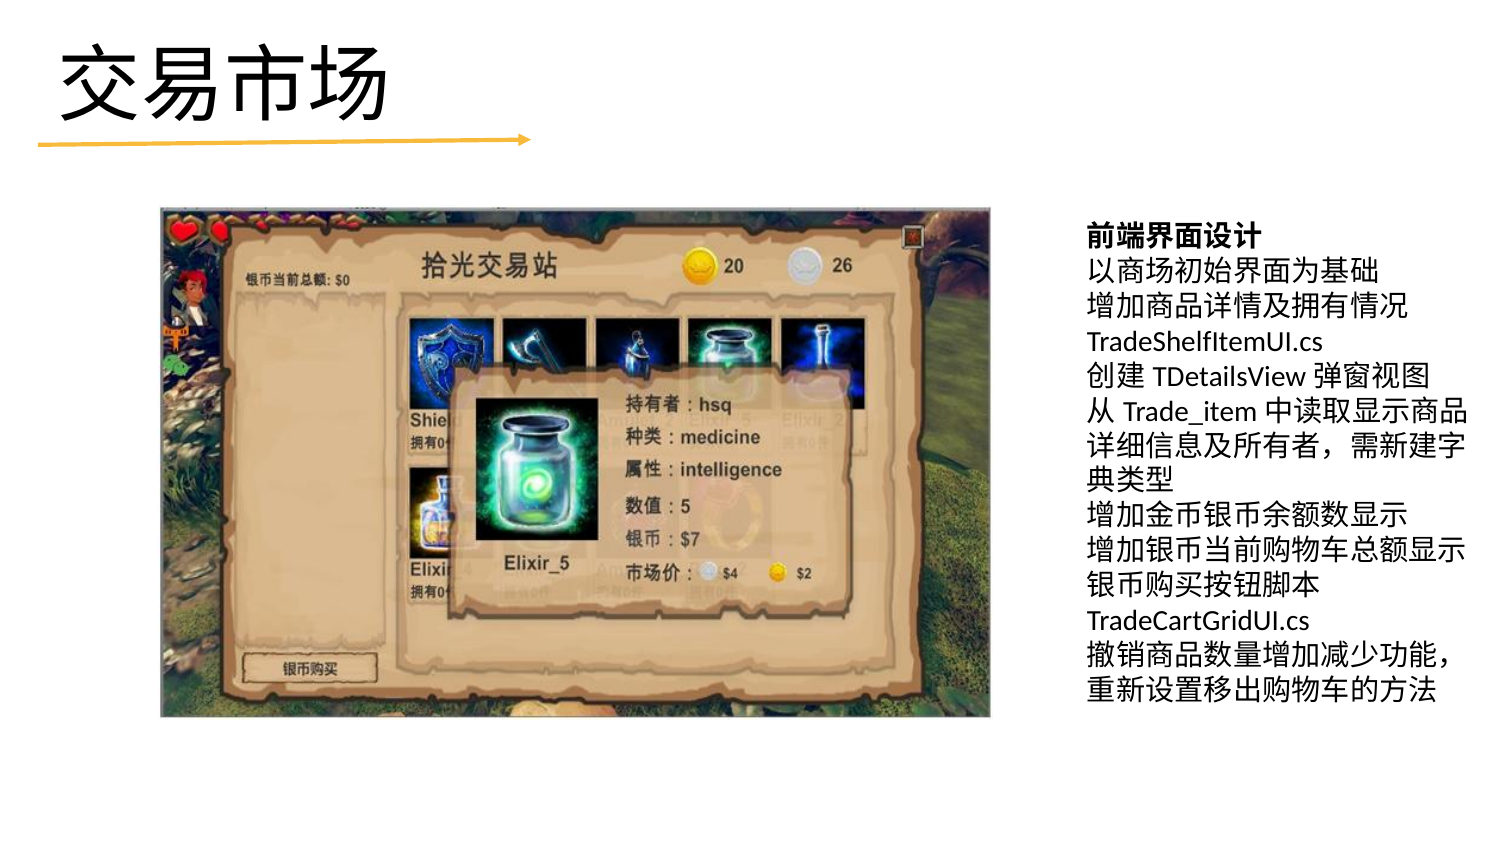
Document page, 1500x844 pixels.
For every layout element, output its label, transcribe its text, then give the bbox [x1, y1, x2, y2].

picture [158, 205, 993, 720]
text_box 交易市场 [57, 30, 391, 131]
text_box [37, 139, 532, 146]
text_box 前端界面设计 以商场初始界面为基础 增加商品详情及拥有情况 TradeShelfItemUI.cs 创建TDetailsView弹窗视图 从Trade_item中读取显示商品详细信息及所有者，需新建字典类型 增加金币银币余额数显示 增加银币当前购物车总额显示 银币购买按钮脚本 TradeCartGridUI.cs 撤销商品数量增加减少功能，重新设置移出购物车的方法 [1072, 209, 1500, 714]
